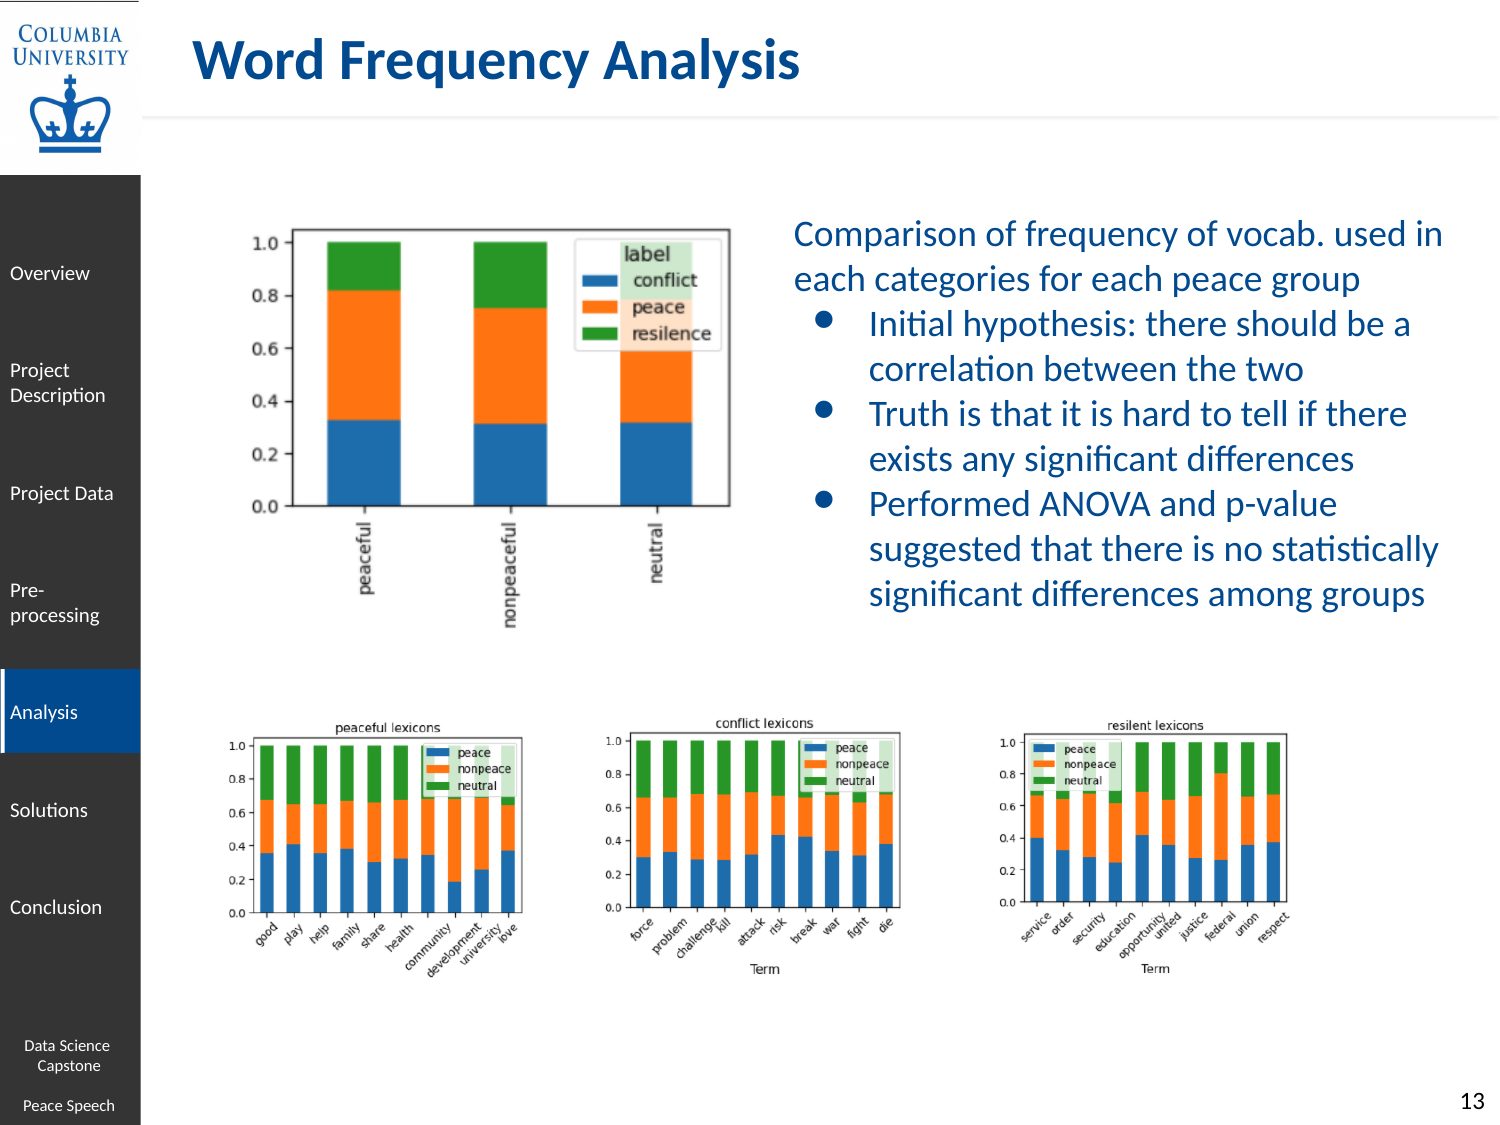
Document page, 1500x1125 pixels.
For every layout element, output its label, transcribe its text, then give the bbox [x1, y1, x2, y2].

text_box Comparison of frequency of vocab. used in each categories for each peace group Initial hypothesis: there should be a correlation between the two Truth is that it is hard to tell if there exists any significant differences Performed ANOVA and p-value suggested that there is no statistically significant differences among groups [779, 193, 1476, 725]
picture [221, 714, 539, 981]
text_box Word Frequency Analysis [177, 13, 890, 100]
picture [993, 712, 1305, 979]
slide_number ‹#› [1438, 1074, 1500, 1125]
picture [590, 712, 919, 984]
picture [221, 215, 757, 638]
footer Data Science Capstone Peace Speech [0, 1025, 139, 1125]
text_box [208, 152, 1488, 1052]
picture [0, 2, 142, 175]
